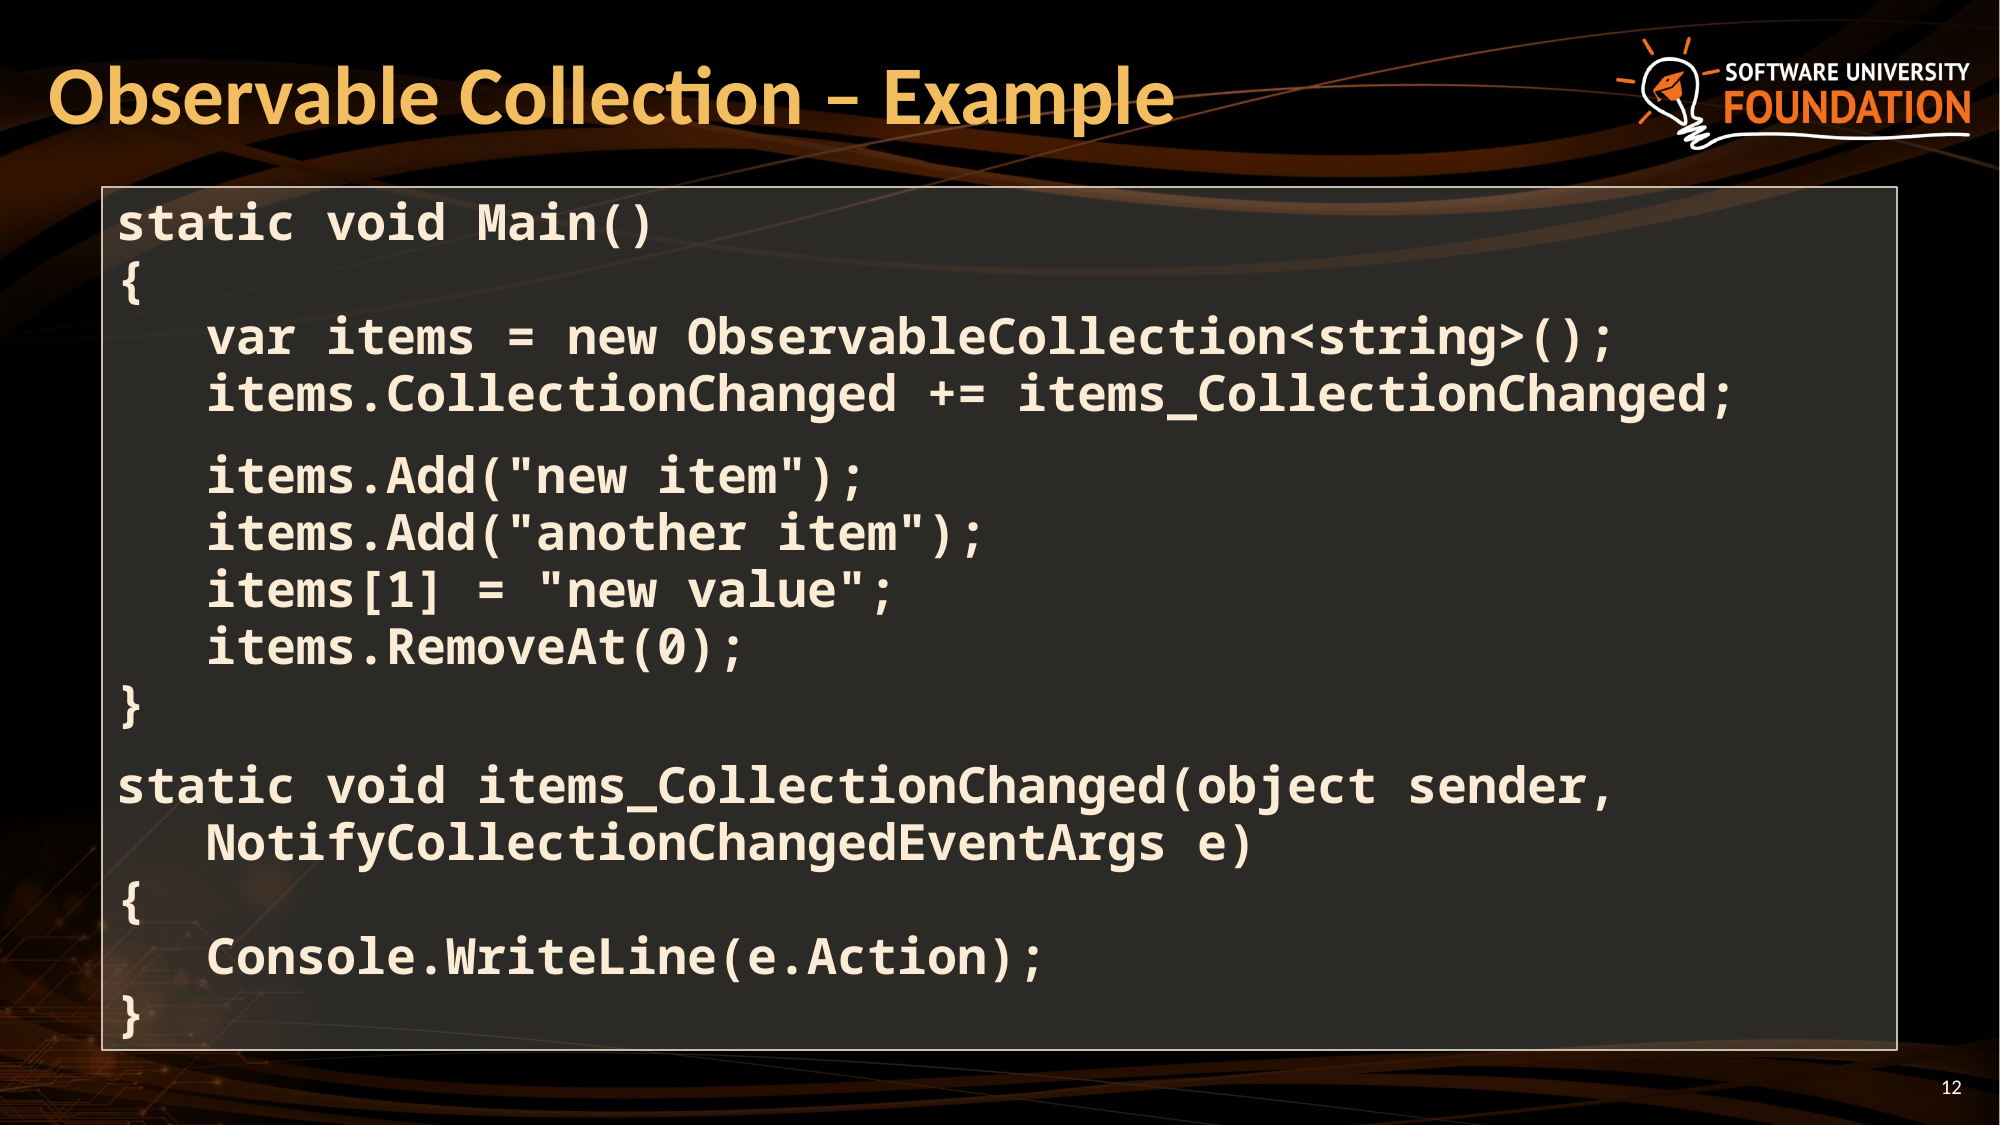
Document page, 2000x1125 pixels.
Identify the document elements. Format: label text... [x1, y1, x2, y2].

text_box static void Main() { var items = new ObservableCollection<string>(); items.CollectionChanged += items_CollectionChanged; items.Add("new item"); items.Add("another item"); items[1] = "new value"; items.RemoveAt(0); } static void items_CollectionChanged(object sender, NotifyCollectionChangedEventArgs e) { Console.WriteLine(e.Action); } [102, 187, 1898, 1050]
slide_number 12 [1897, 1070, 1968, 1103]
title Observable Collection – Example [30, 6, 1602, 189]
picture [0, 0, 2000, 1125]
